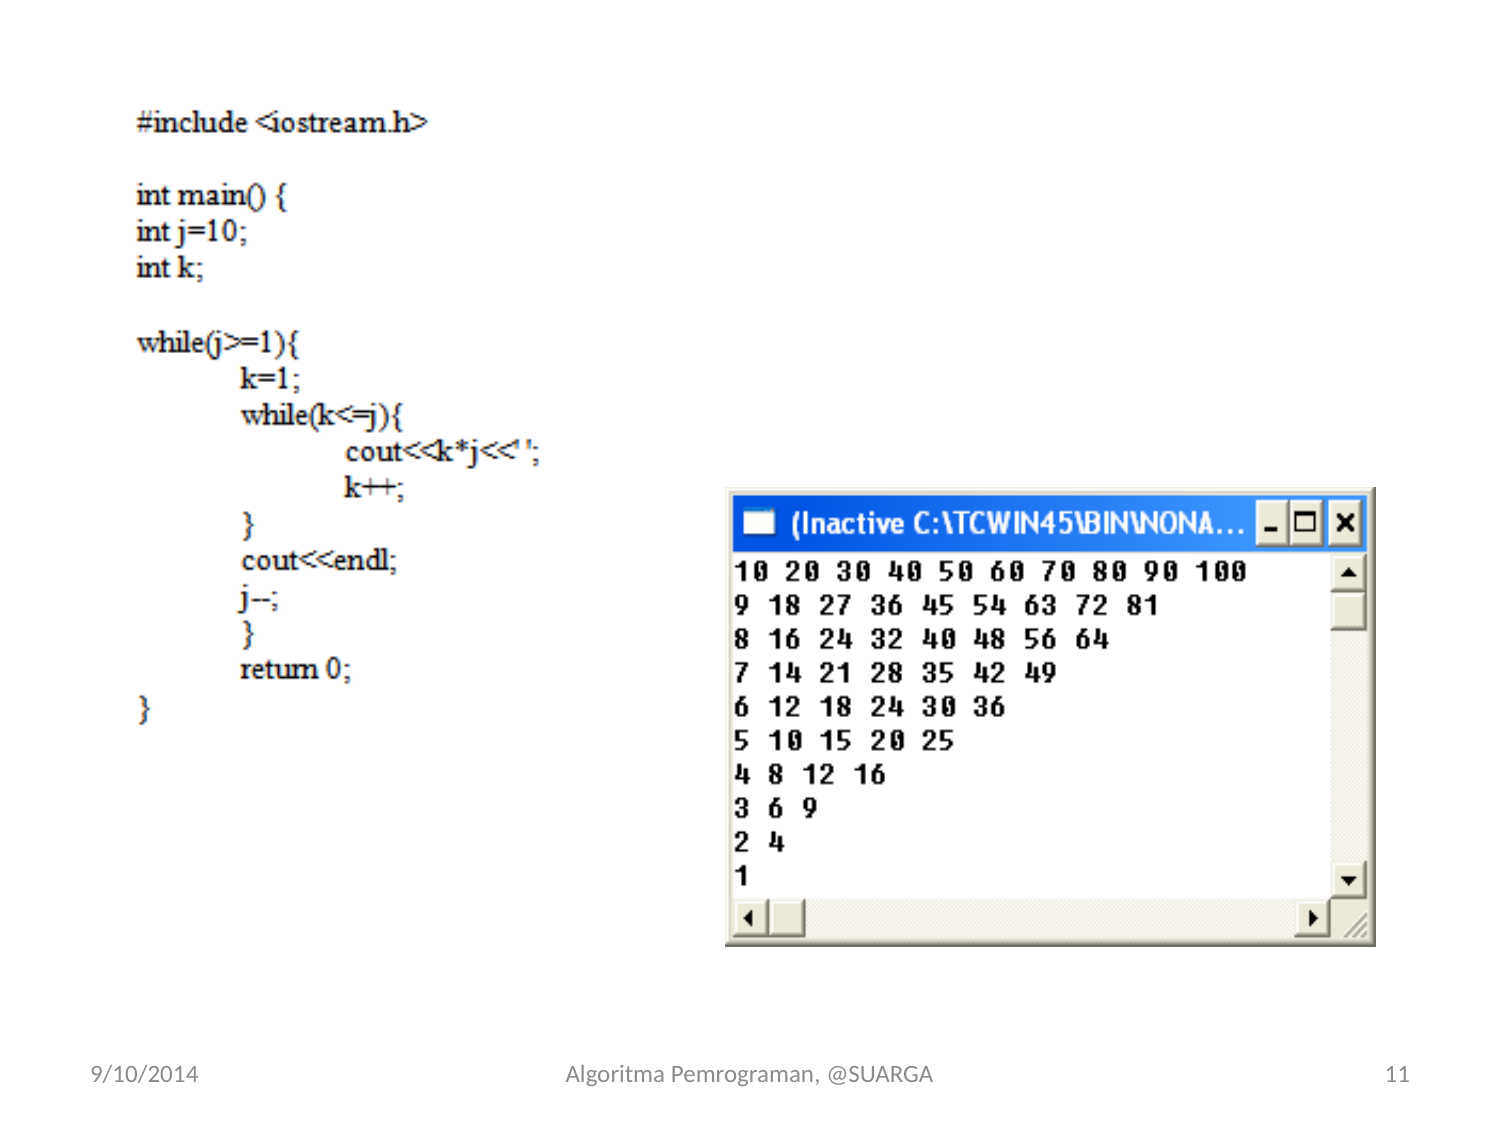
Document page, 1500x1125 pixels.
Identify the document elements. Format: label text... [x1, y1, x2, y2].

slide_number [75, 1042, 425, 1103]
footer Algoritma Pemrograman, @SUARGA [512, 1042, 988, 1103]
slide_number 11 [1074, 1042, 1425, 1103]
picture [74, 87, 1376, 948]
